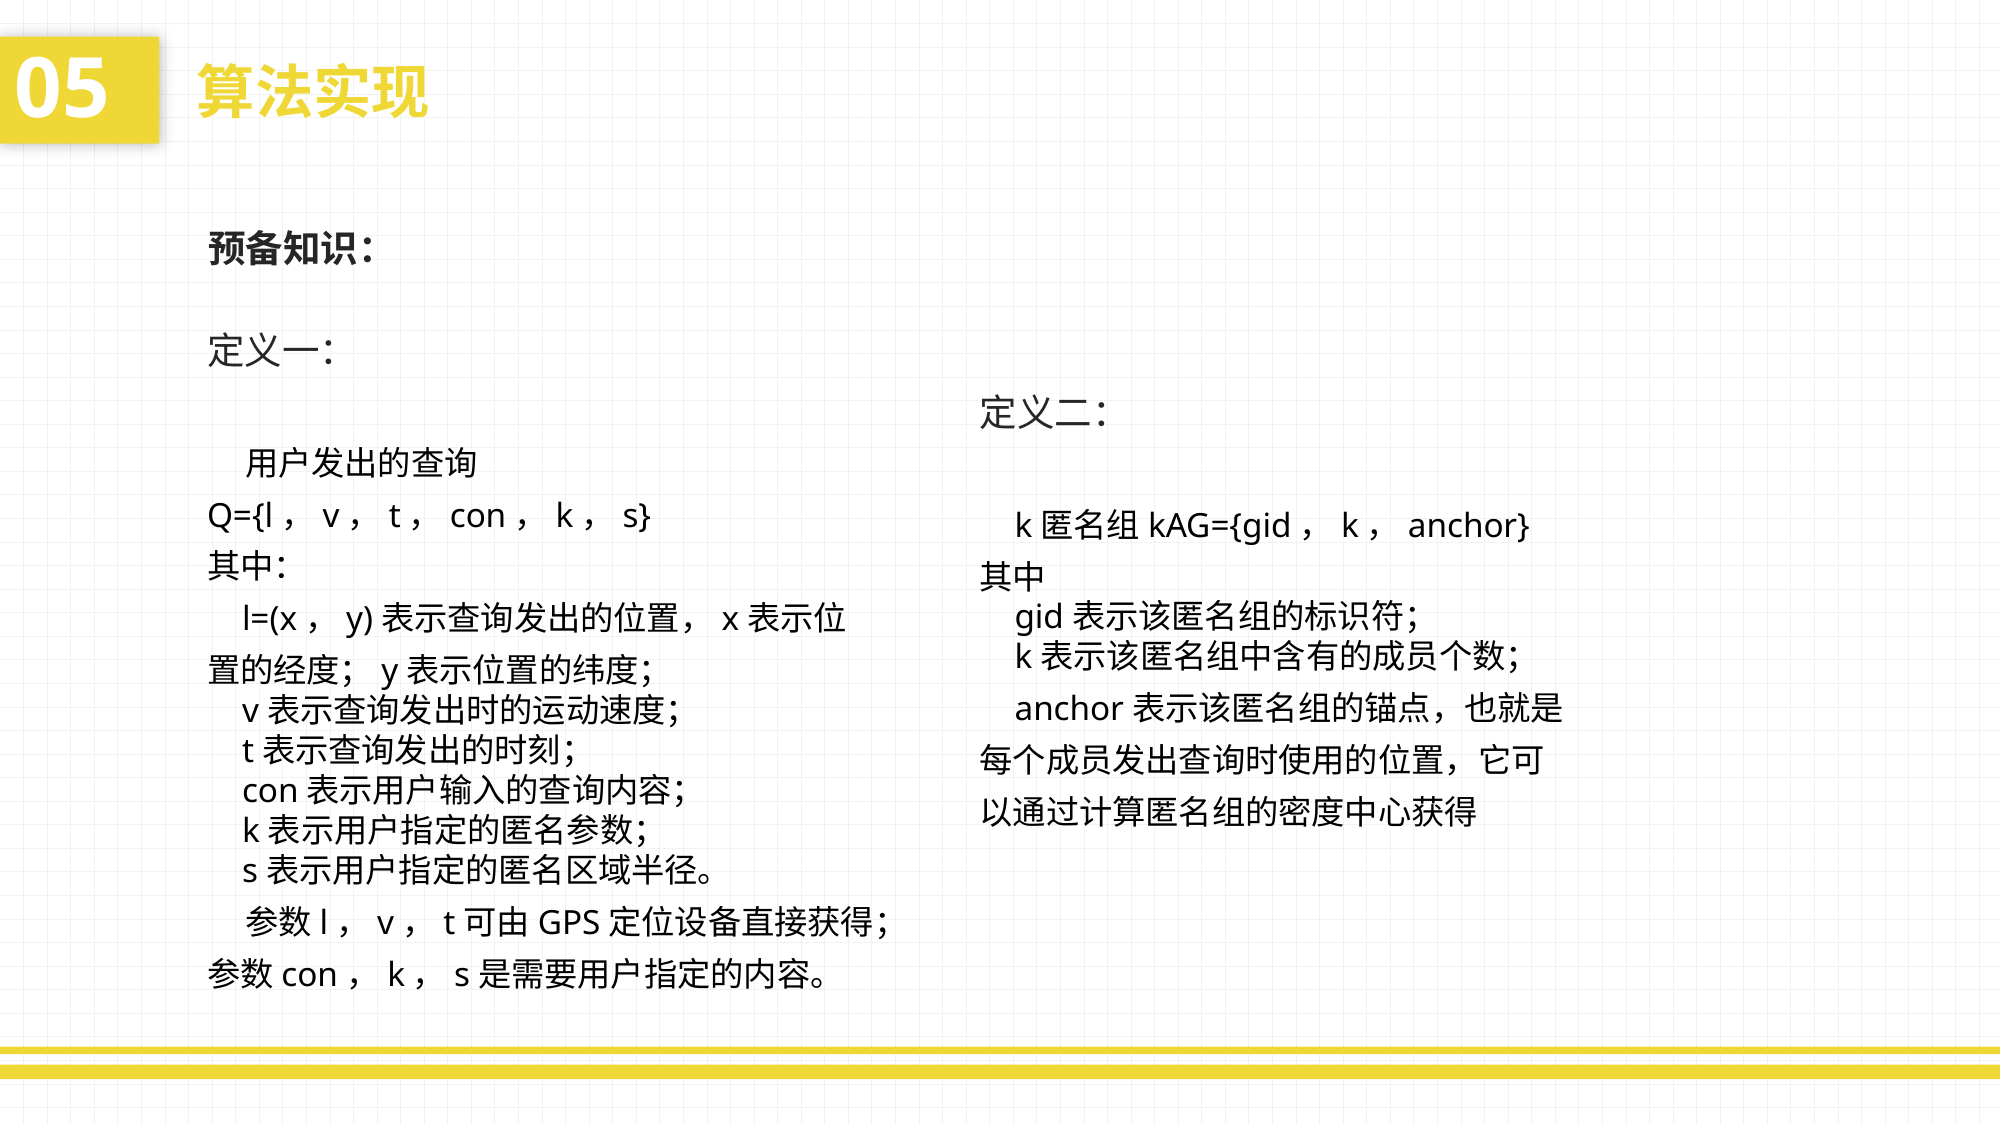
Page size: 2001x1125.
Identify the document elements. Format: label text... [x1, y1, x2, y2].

list 算法实现 [182, 36, 1238, 144]
text_box 预备知识： [193, 204, 411, 278]
text_box 定义二： k匿名组kAG={gid，k，anchor} 其中 gid表示该匿名组的标识符； k表示该匿名组中含有的成员个数； anchor表示该匿名组的锚点，也就是每个成员发出查询时使用的位置，它可以通过计算匿名组的密度中心获得 [964, 367, 1590, 839]
list 05 [0, 36, 160, 144]
text_box 定义一： 用户发出的查询Q={l，v，t，con，k，s} 其中： l=(x，y)表示查询发出的位置，x表示位置的经度；y表示位置的纬度； v表示查询发出时的运动速度； t表示查询发出的时刻； con表示用户输入的查询内容； k表示用户指定的匿名参数； s表示用户指定的匿名区域半径。 参数l，v，t可由GPS定位设备直接获得；参数con，k，s是需要用户指定的内容。 [192, 305, 893, 1000]
